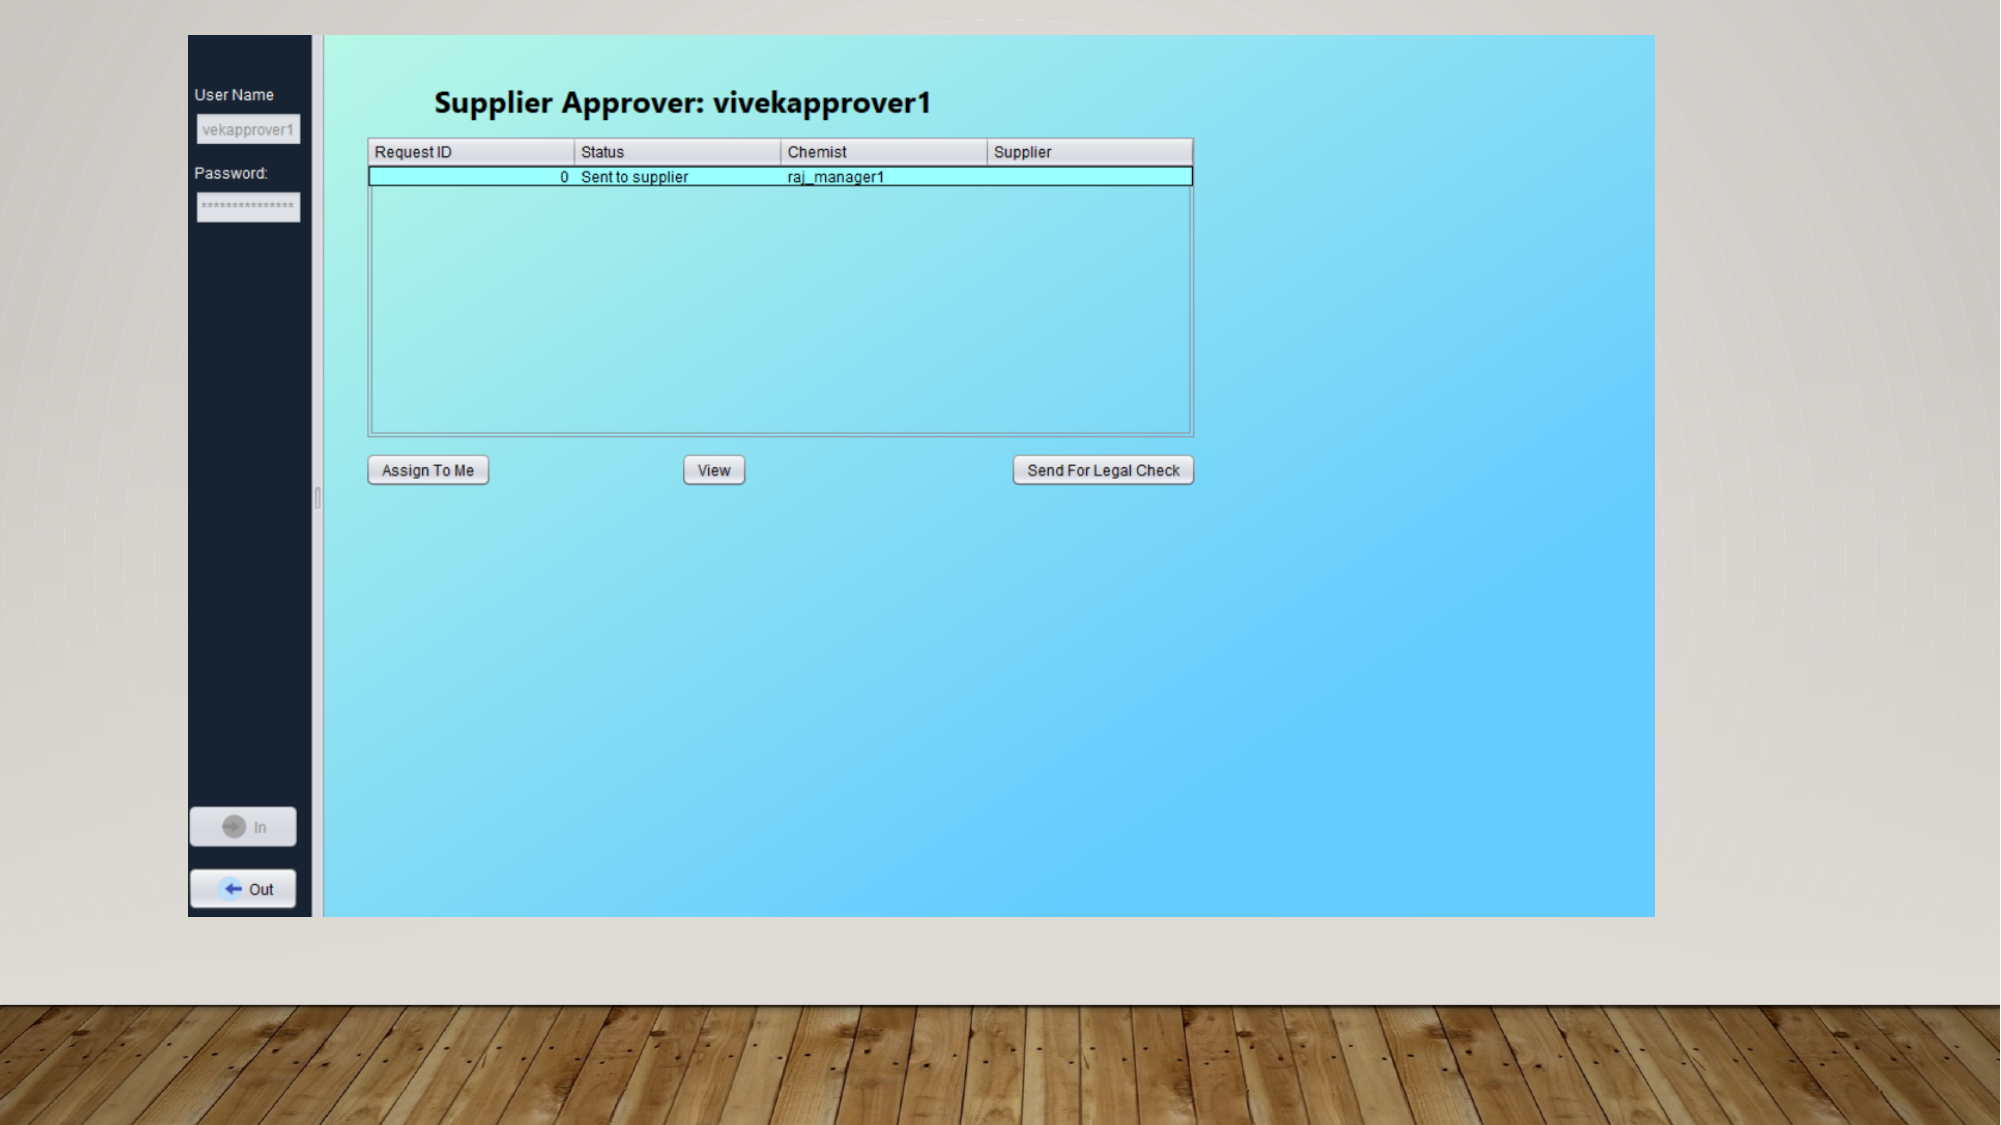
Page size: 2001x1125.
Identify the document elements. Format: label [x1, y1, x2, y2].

picture [188, 34, 1656, 917]
picture [0, 1005, 2000, 1125]
